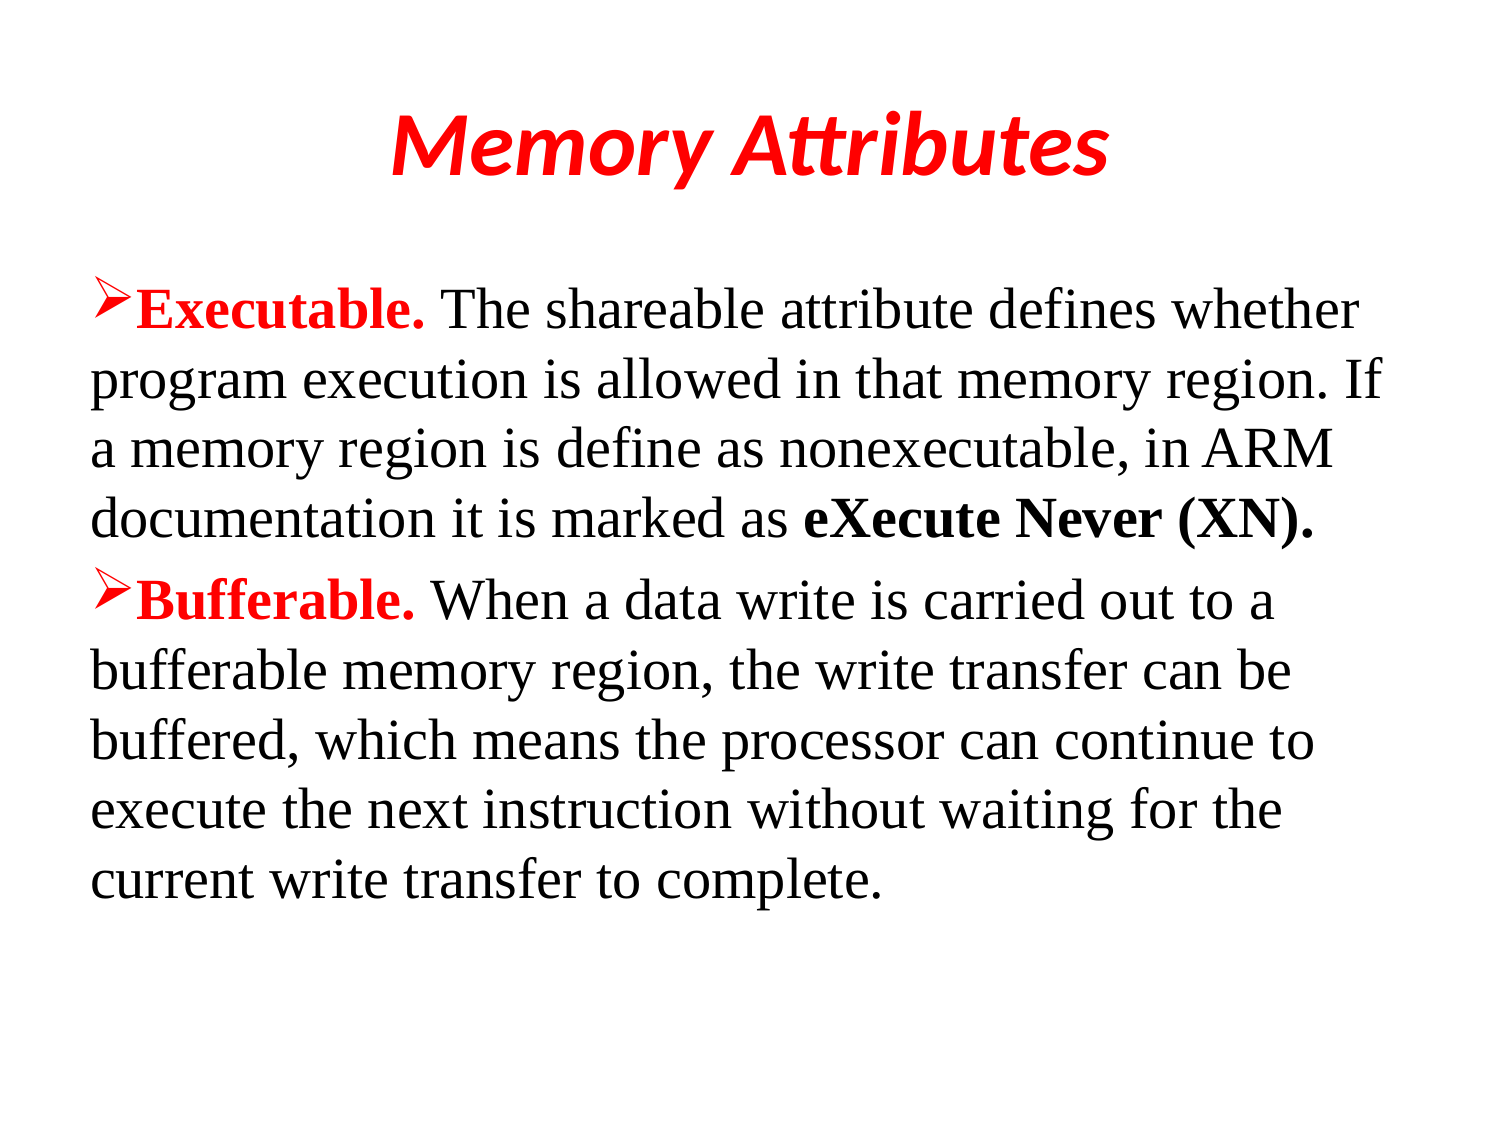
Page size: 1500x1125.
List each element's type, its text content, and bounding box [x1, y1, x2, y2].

title Memory Attributes [75, 45, 1425, 233]
list Executable. The shareable attribute defines whether program execution is allowed in that memory region. If a memory region is define as nonexecutable, in ARM documentation it is marked as eXecute Never (XN). Bufferable. When a data write is carried out to a bufferable memory region, the write transfer can be buffered, which means the processor can continue to execute the next instruction without waiting for the current write transfer to complete. [75, 262, 1425, 1005]
